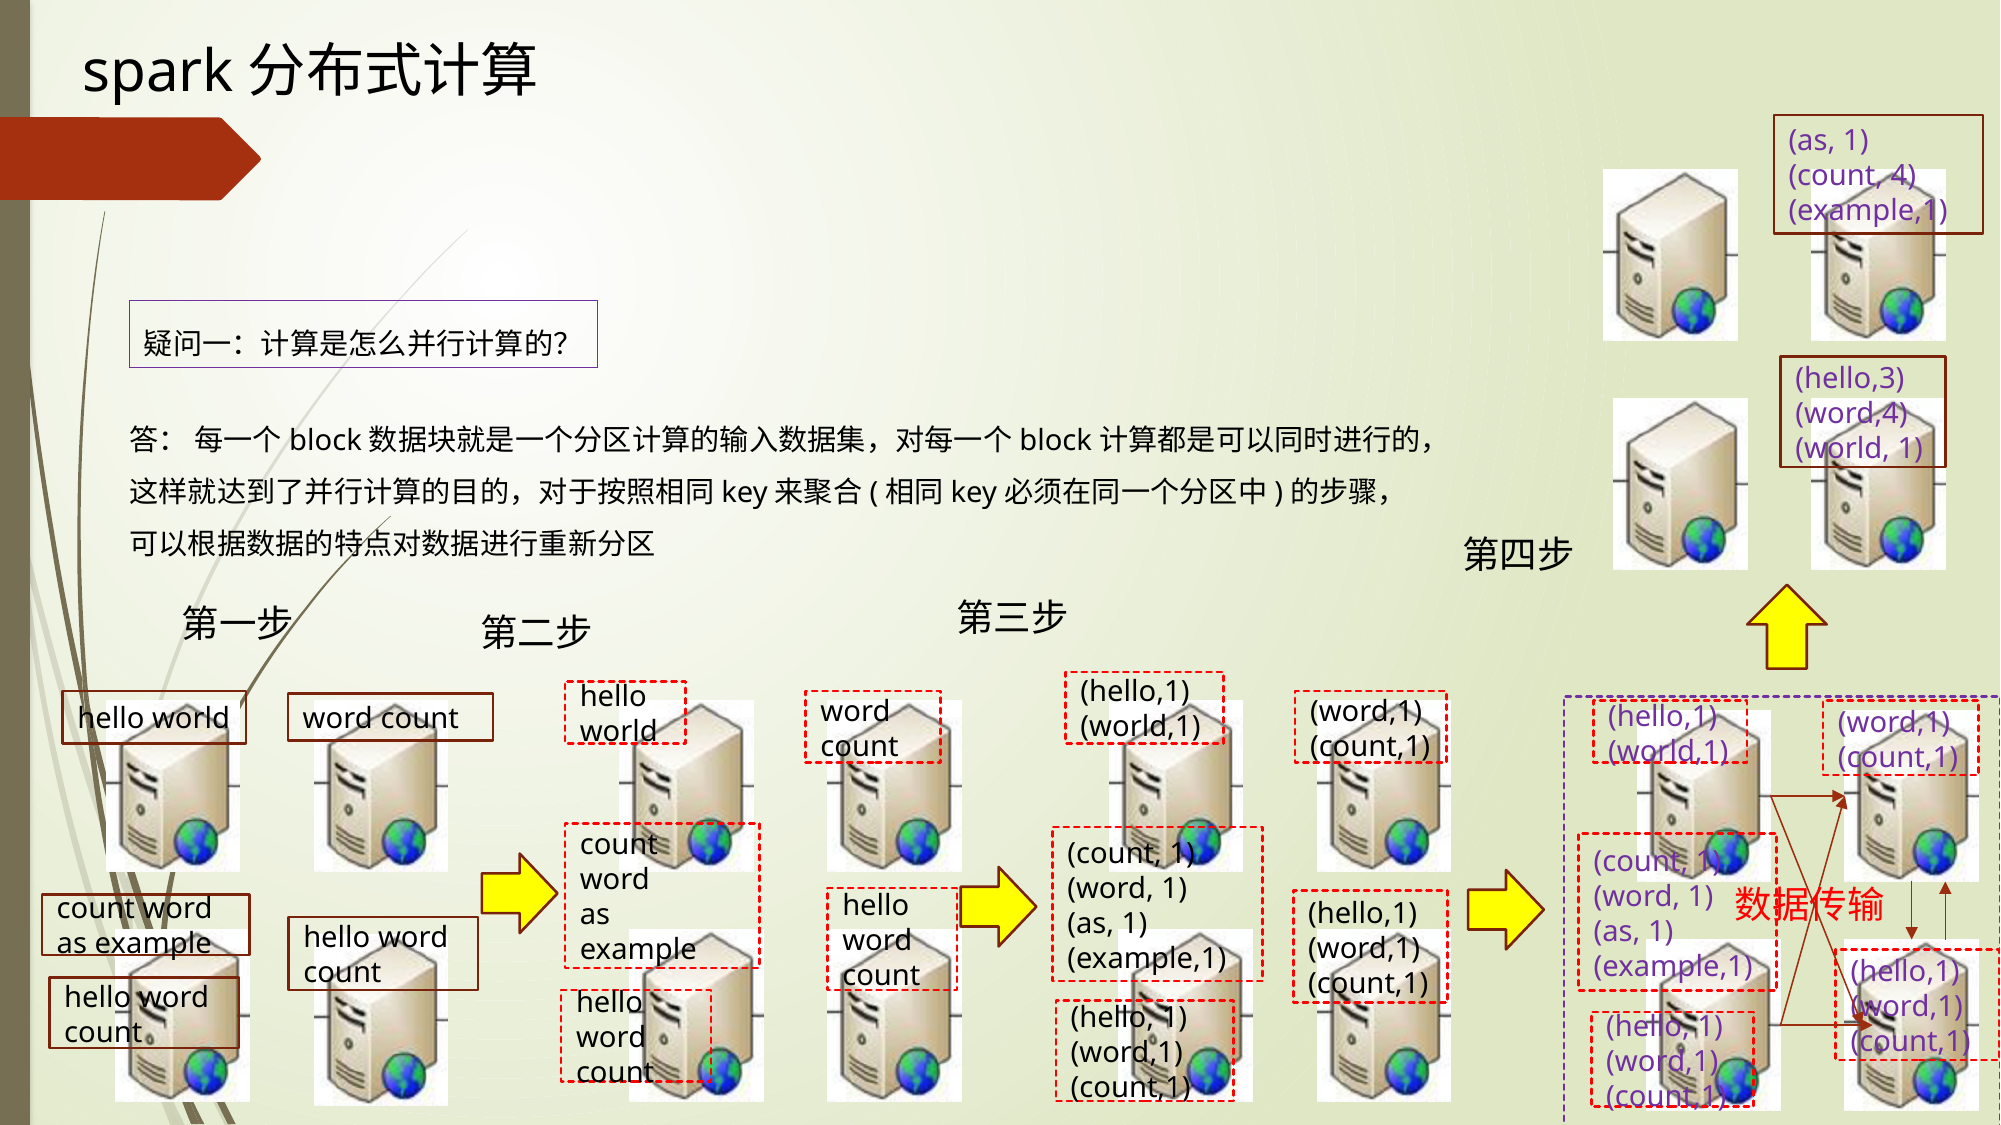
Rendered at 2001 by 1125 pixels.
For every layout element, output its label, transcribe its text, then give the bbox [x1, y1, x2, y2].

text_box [1846, 795, 1863, 1024]
text_box 数据传输 [1720, 891, 1765, 934]
text_box hello word count [48, 976, 110, 1049]
text_box count word as example [41, 893, 251, 956]
text_box (hello, 1) (word,1) (count,1) [1055, 999, 1113, 1102]
text_box hello word count [287, 916, 479, 991]
picture [619, 700, 754, 873]
text_box [1466, 868, 1545, 951]
text_box (hello,1) (word,1) (count,1) [1292, 889, 1449, 1004]
text_box 数据传输 [1868, 891, 1900, 934]
text_box 第三步 [941, 586, 1084, 647]
text_box hello world [564, 680, 687, 745]
picture [1603, 168, 1738, 341]
text_box spark分布式计算 [67, 25, 554, 111]
picture [1316, 700, 1452, 873]
picture [629, 929, 764, 1102]
text_box word count [804, 690, 942, 764]
text_box 第二步 [465, 601, 608, 662]
picture [827, 929, 962, 1102]
picture [1811, 398, 1946, 570]
picture [1844, 710, 1979, 882]
picture [313, 933, 449, 1106]
picture [1646, 939, 1781, 1111]
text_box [1780, 797, 1846, 1024]
text_box hello word count [826, 887, 958, 930]
picture [1108, 700, 1244, 873]
text_box 第一步 [166, 592, 310, 653]
text_box word count [287, 692, 494, 742]
text_box (hello, 1) (word,1) (count,1) [1590, 1011, 1641, 1108]
text_box hello word count [560, 989, 624, 1083]
text_box (word,1) (count,1) [1294, 690, 1448, 764]
text_box hello world [61, 690, 247, 745]
text_box (hello,3) (word,4) (world, 1) [1779, 355, 1947, 468]
text_box (count, 1) (word, 1) (as, 1) (example,1) [1051, 826, 1264, 982]
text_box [1770, 797, 1775, 1026]
text_box 疑问一：计算是怎么并行计算的？ [129, 300, 598, 368]
text_box 第四步 [1447, 523, 1590, 583]
picture [827, 700, 962, 873]
picture [1636, 710, 1771, 882]
text_box [959, 865, 1038, 948]
picture [1118, 929, 1253, 1102]
picture [1613, 398, 1748, 570]
text_box [480, 852, 559, 935]
text_box 答： 每一个block数据块就是一个分区计算的输入数据集，对每一个block计算都是可以同时进行的， 这样就达到了并行计算的目的，对于按照相同key来聚合(相同key必须在同一个分区中)的步骤， 可以根据数据的特点对数据进行重新分区 [114, 395, 1465, 568]
text_box (as, 1) (count, 4) (example,1) [1773, 114, 1984, 235]
picture [105, 700, 241, 873]
picture [313, 700, 449, 873]
picture [115, 929, 250, 1102]
text_box (hello,1) (world,1) [1064, 671, 1225, 745]
text_box [1563, 695, 2000, 1125]
picture [1316, 929, 1452, 1102]
text_box [1746, 583, 1828, 670]
text_box count word as example [564, 822, 761, 969]
picture [1844, 939, 1979, 1111]
picture [1811, 168, 1946, 341]
